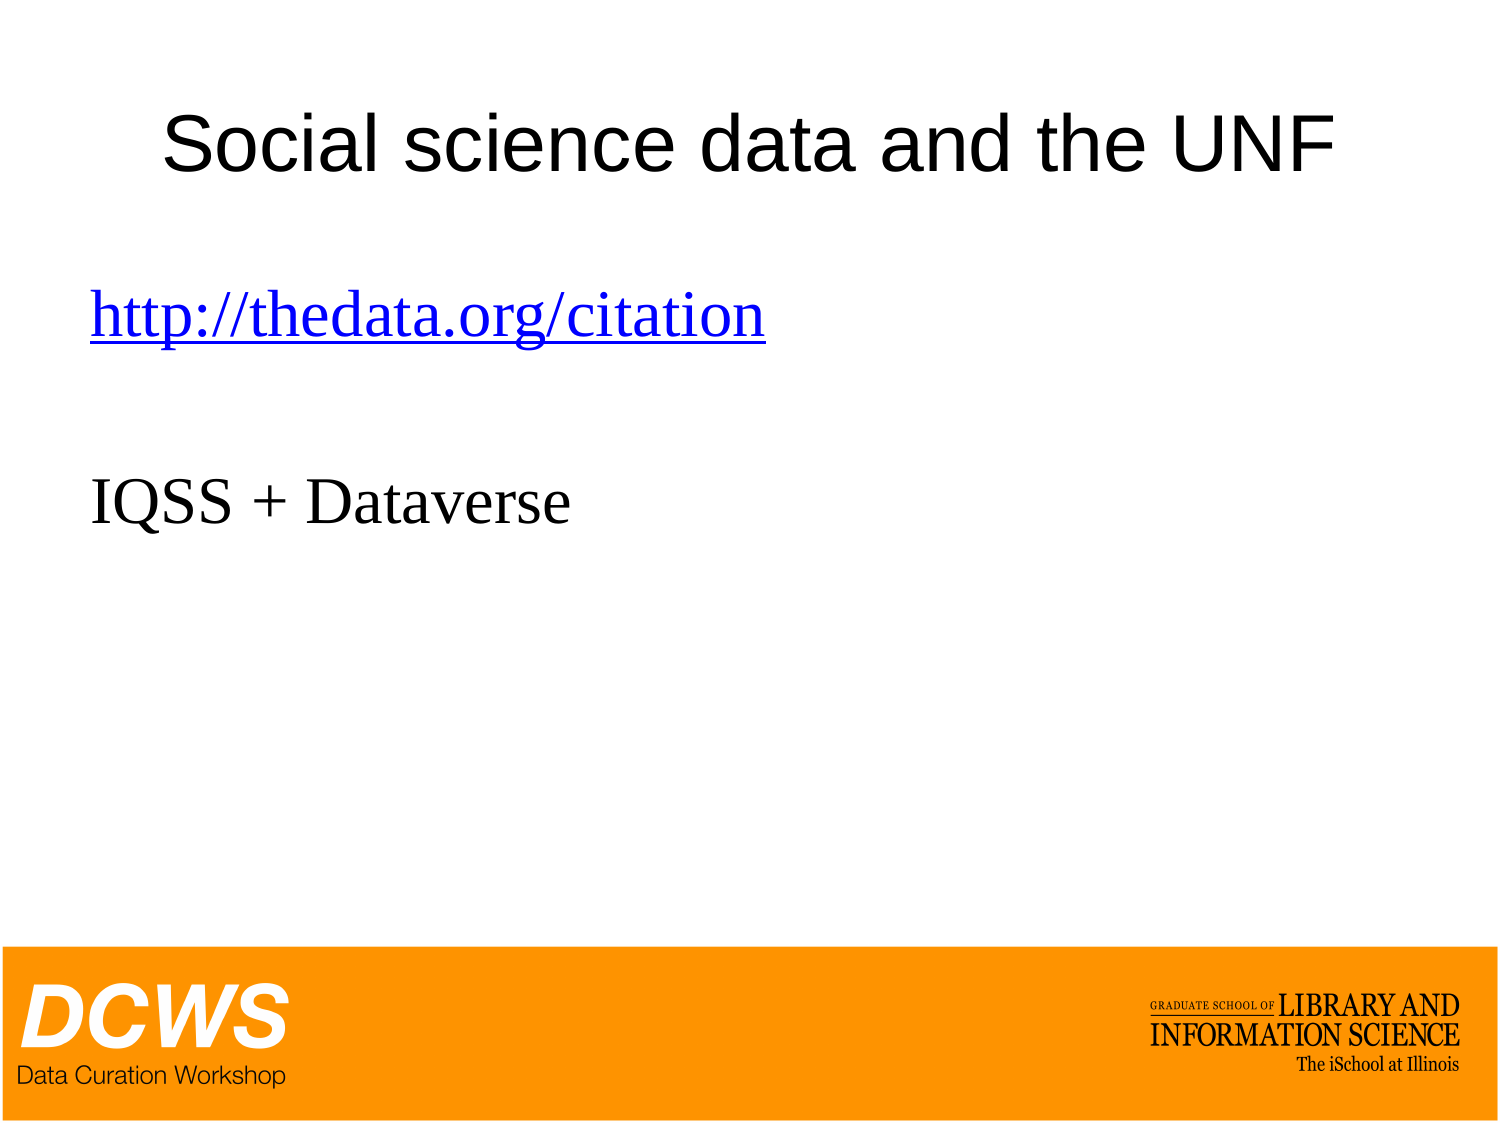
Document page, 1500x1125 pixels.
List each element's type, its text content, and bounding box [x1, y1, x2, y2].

picture [0, 944, 1500, 1123]
list http://thedata.org/citation IQSS + Dataverse [75, 262, 1425, 1005]
title Social science data and the UNF [75, 45, 1425, 233]
